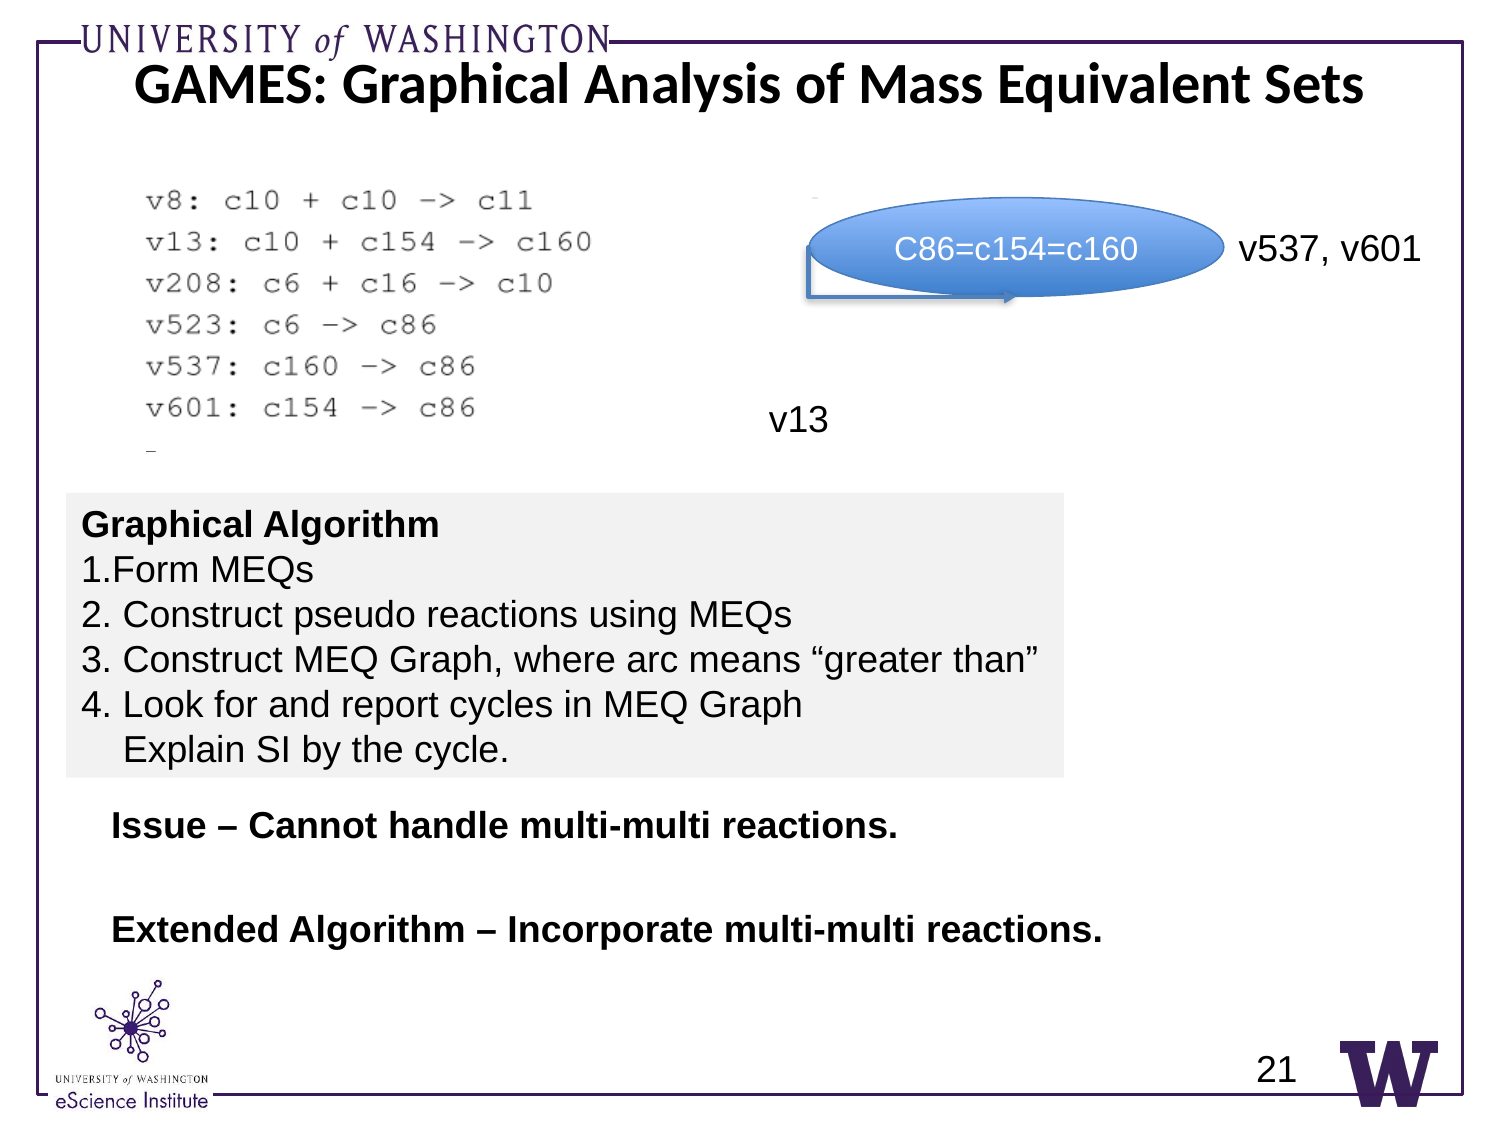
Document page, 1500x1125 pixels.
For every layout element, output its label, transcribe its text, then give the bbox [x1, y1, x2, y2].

picture [1340, 1096, 1438, 1107]
picture [81, 24, 609, 37]
text_box Graphical Algorithm 1.Form MEQs 2. Construct pseudo reactions using MEQs 3. Construct MEQ Graph, where arc means “greater than” 4. Look for and report cycles in MEQ Graph Explain SI by the cycle. [66, 492, 1064, 778]
text_box C86=c154=c160 [1029, 197, 1223, 297]
picture [1340, 1041, 1438, 1093]
text_box v537, v601 [1223, 216, 1440, 277]
text_box Extended Algorithm – Incorporate multi-multi reactions. [96, 897, 1129, 958]
text_box Issue – Cannot handle multi-multi reactions. [96, 793, 922, 854]
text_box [808, 246, 1017, 297]
title GAMES: Graphical Analysis of Mass Equivalent Sets [36, 37, 1464, 175]
picture [48, 978, 213, 1113]
slide_number 21 [1241, 1037, 1325, 1098]
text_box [130, 174, 1025, 704]
